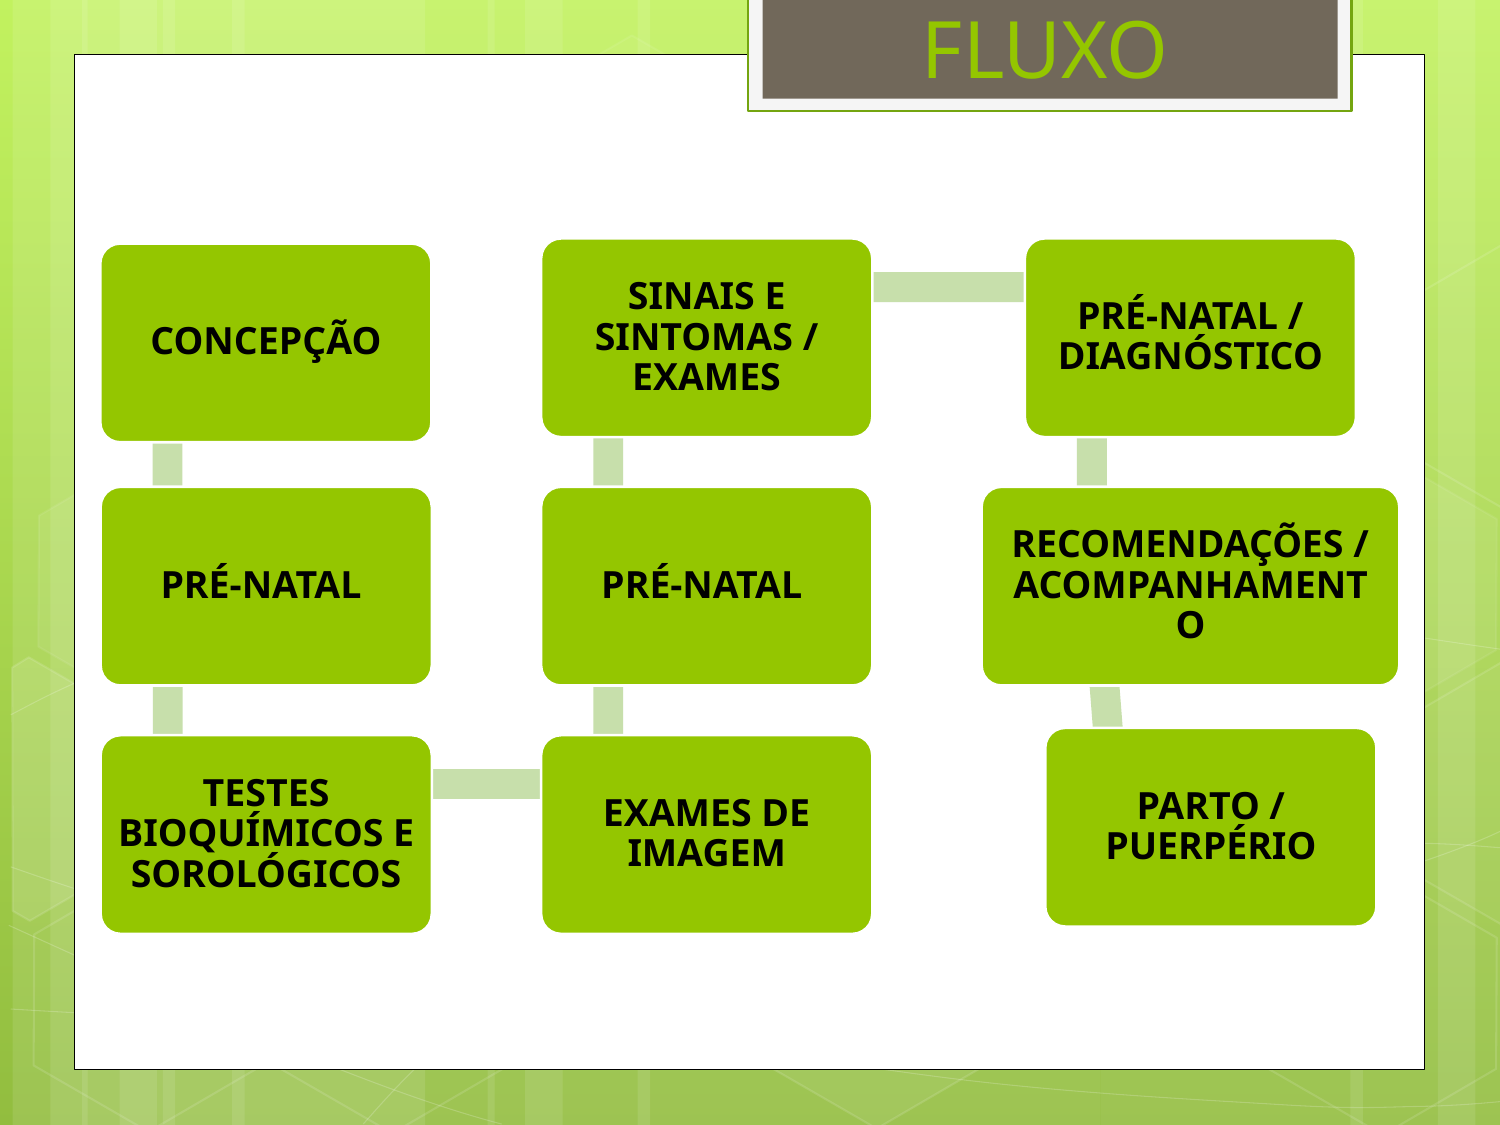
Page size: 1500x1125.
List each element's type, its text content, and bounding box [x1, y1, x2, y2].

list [100, 136, 1400, 1036]
title FLUXO [679, 0, 1412, 102]
